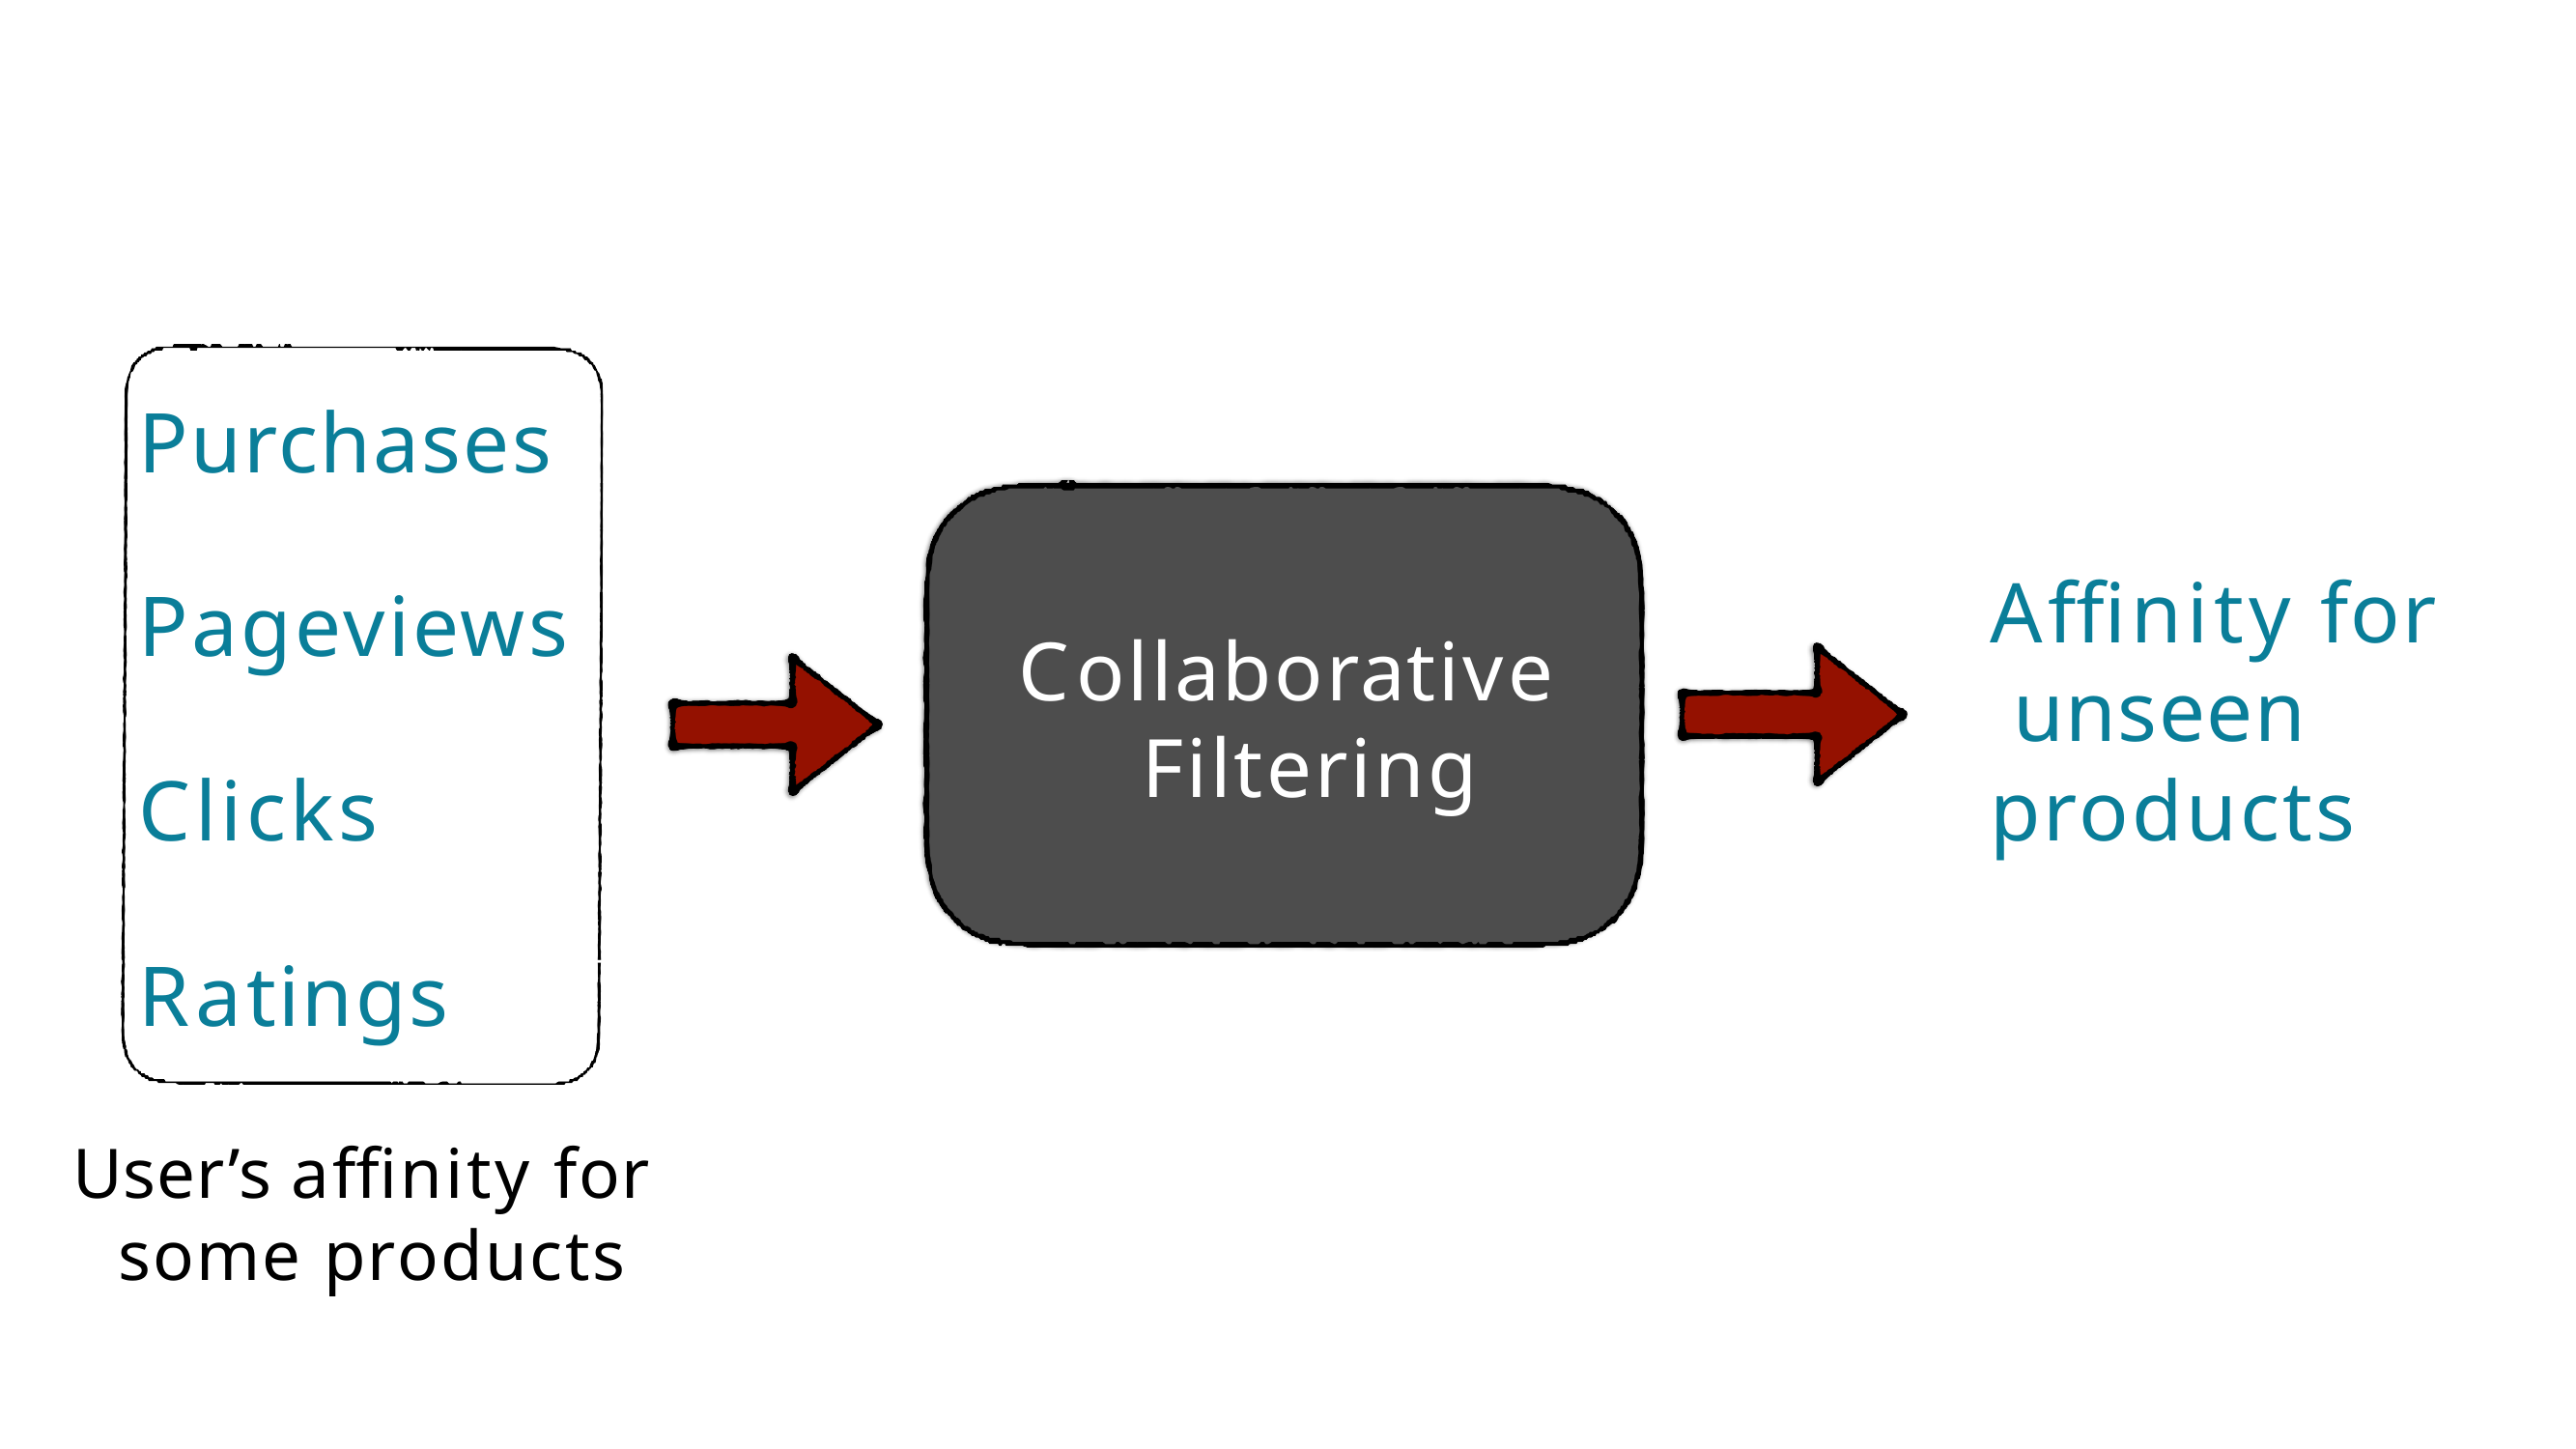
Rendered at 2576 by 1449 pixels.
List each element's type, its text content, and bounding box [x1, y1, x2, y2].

text_box [667, 653, 883, 797]
text_box [662, 644, 891, 809]
text_box [121, 344, 604, 571]
text_box Aﬃnity for unseen products [1988, 554, 2443, 858]
text_box [922, 480, 1645, 948]
text_box [1677, 642, 1908, 786]
text_box [915, 474, 1654, 958]
text_box Pageviews Clicks Ratings User’s aﬃnity for some products [64, 571, 660, 1294]
text_box Collaborative Filtering [1016, 617, 1560, 813]
text_box [1671, 635, 1915, 798]
